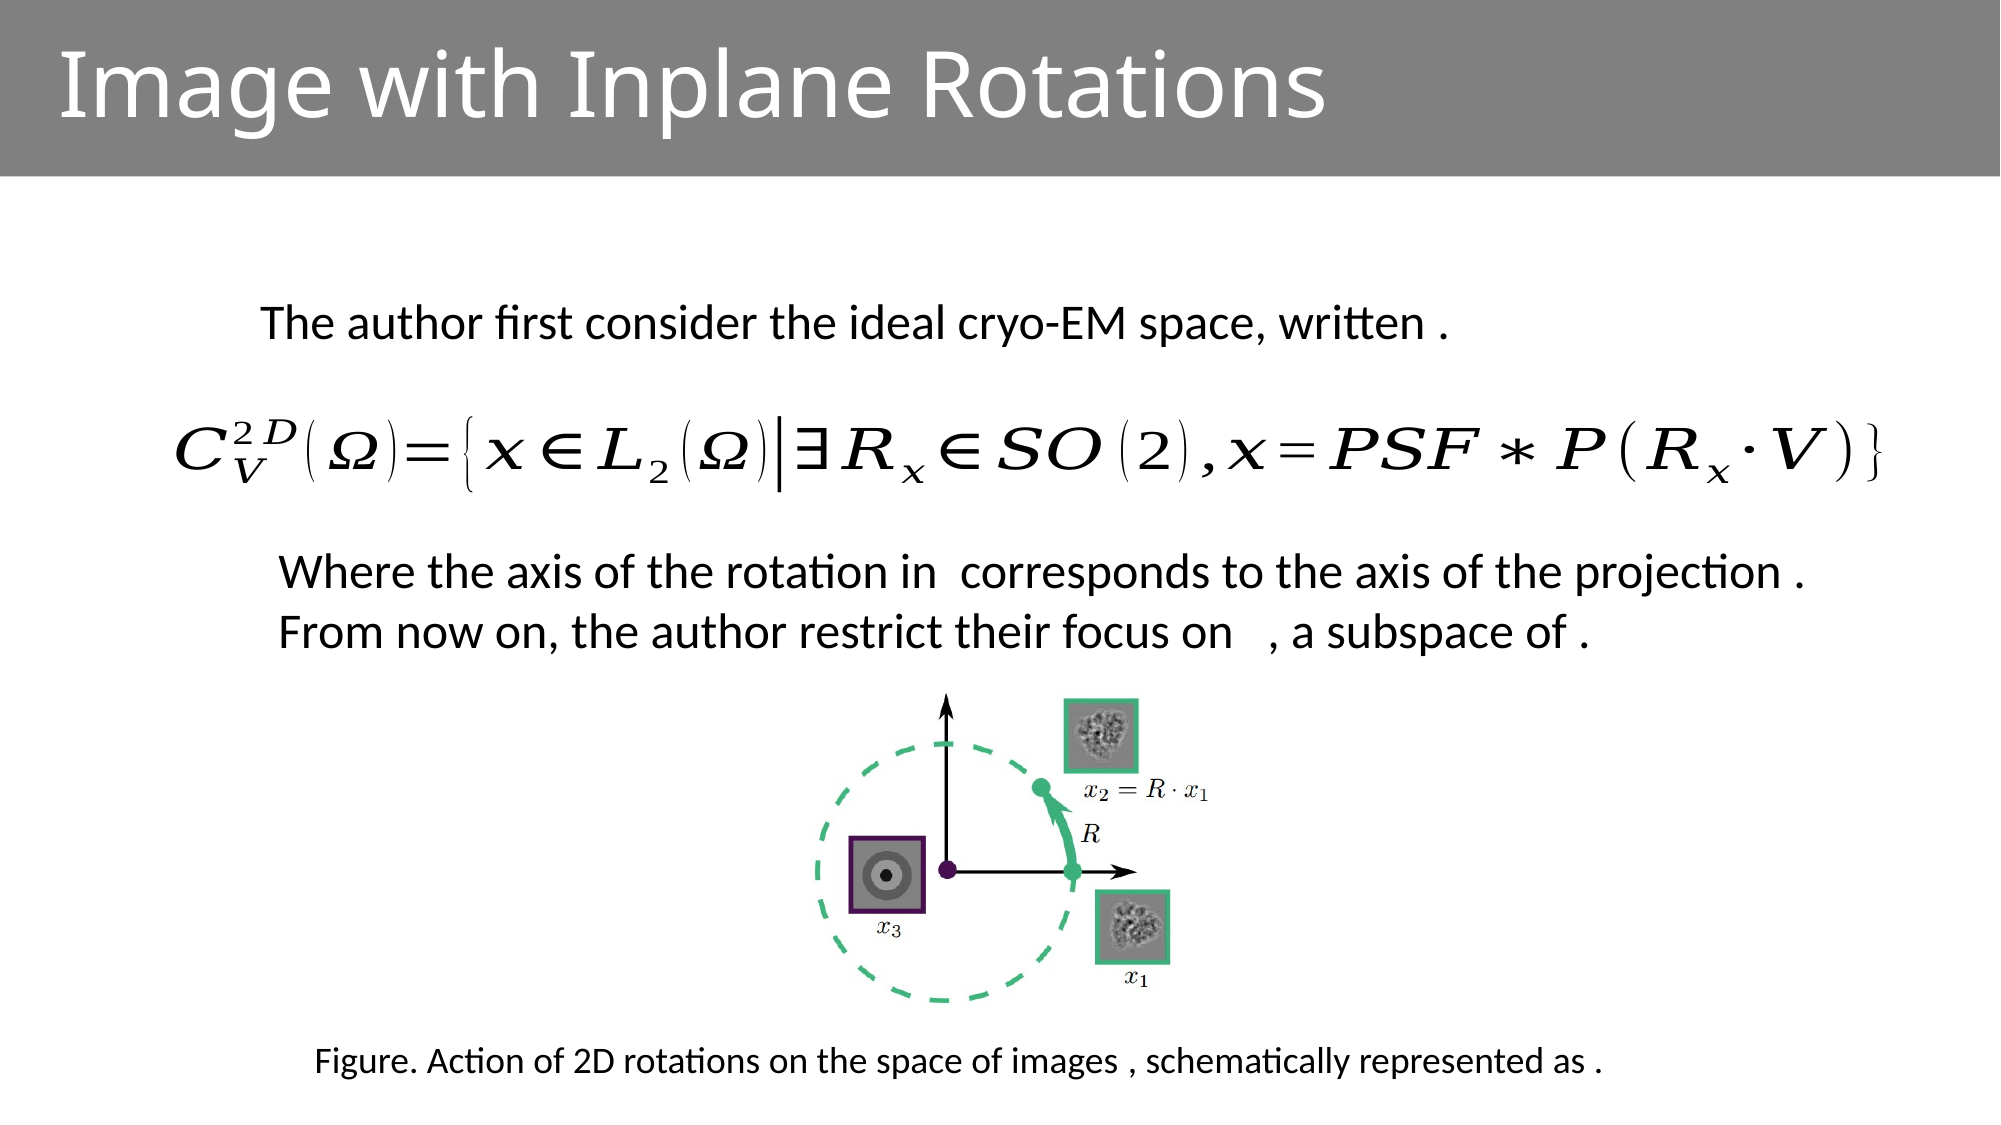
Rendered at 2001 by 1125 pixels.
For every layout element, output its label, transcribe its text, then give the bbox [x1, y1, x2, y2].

text_box [0, 0, 2000, 177]
picture [681, 673, 1319, 1019]
title Image with Inplane Rotations [43, 24, 1769, 152]
